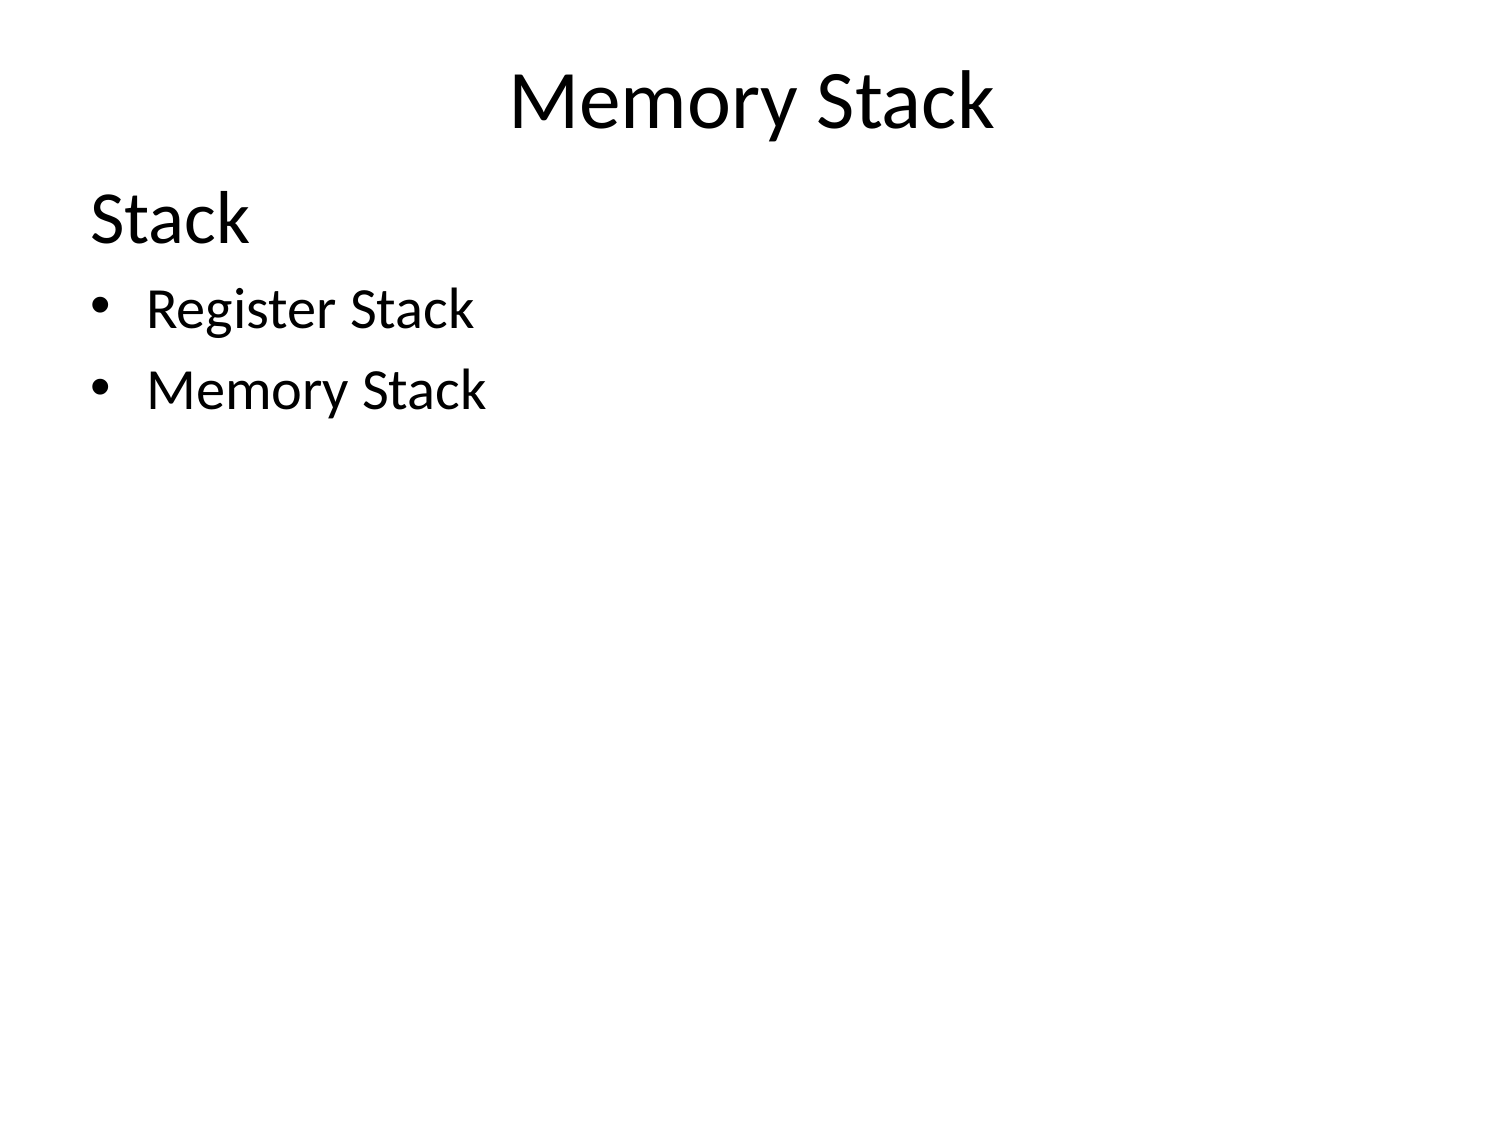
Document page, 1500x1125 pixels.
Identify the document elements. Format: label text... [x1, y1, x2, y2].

title Memory Stack [76, 30, 1427, 159]
list Stack Register Stack Memory Stack [75, 160, 1425, 1071]
